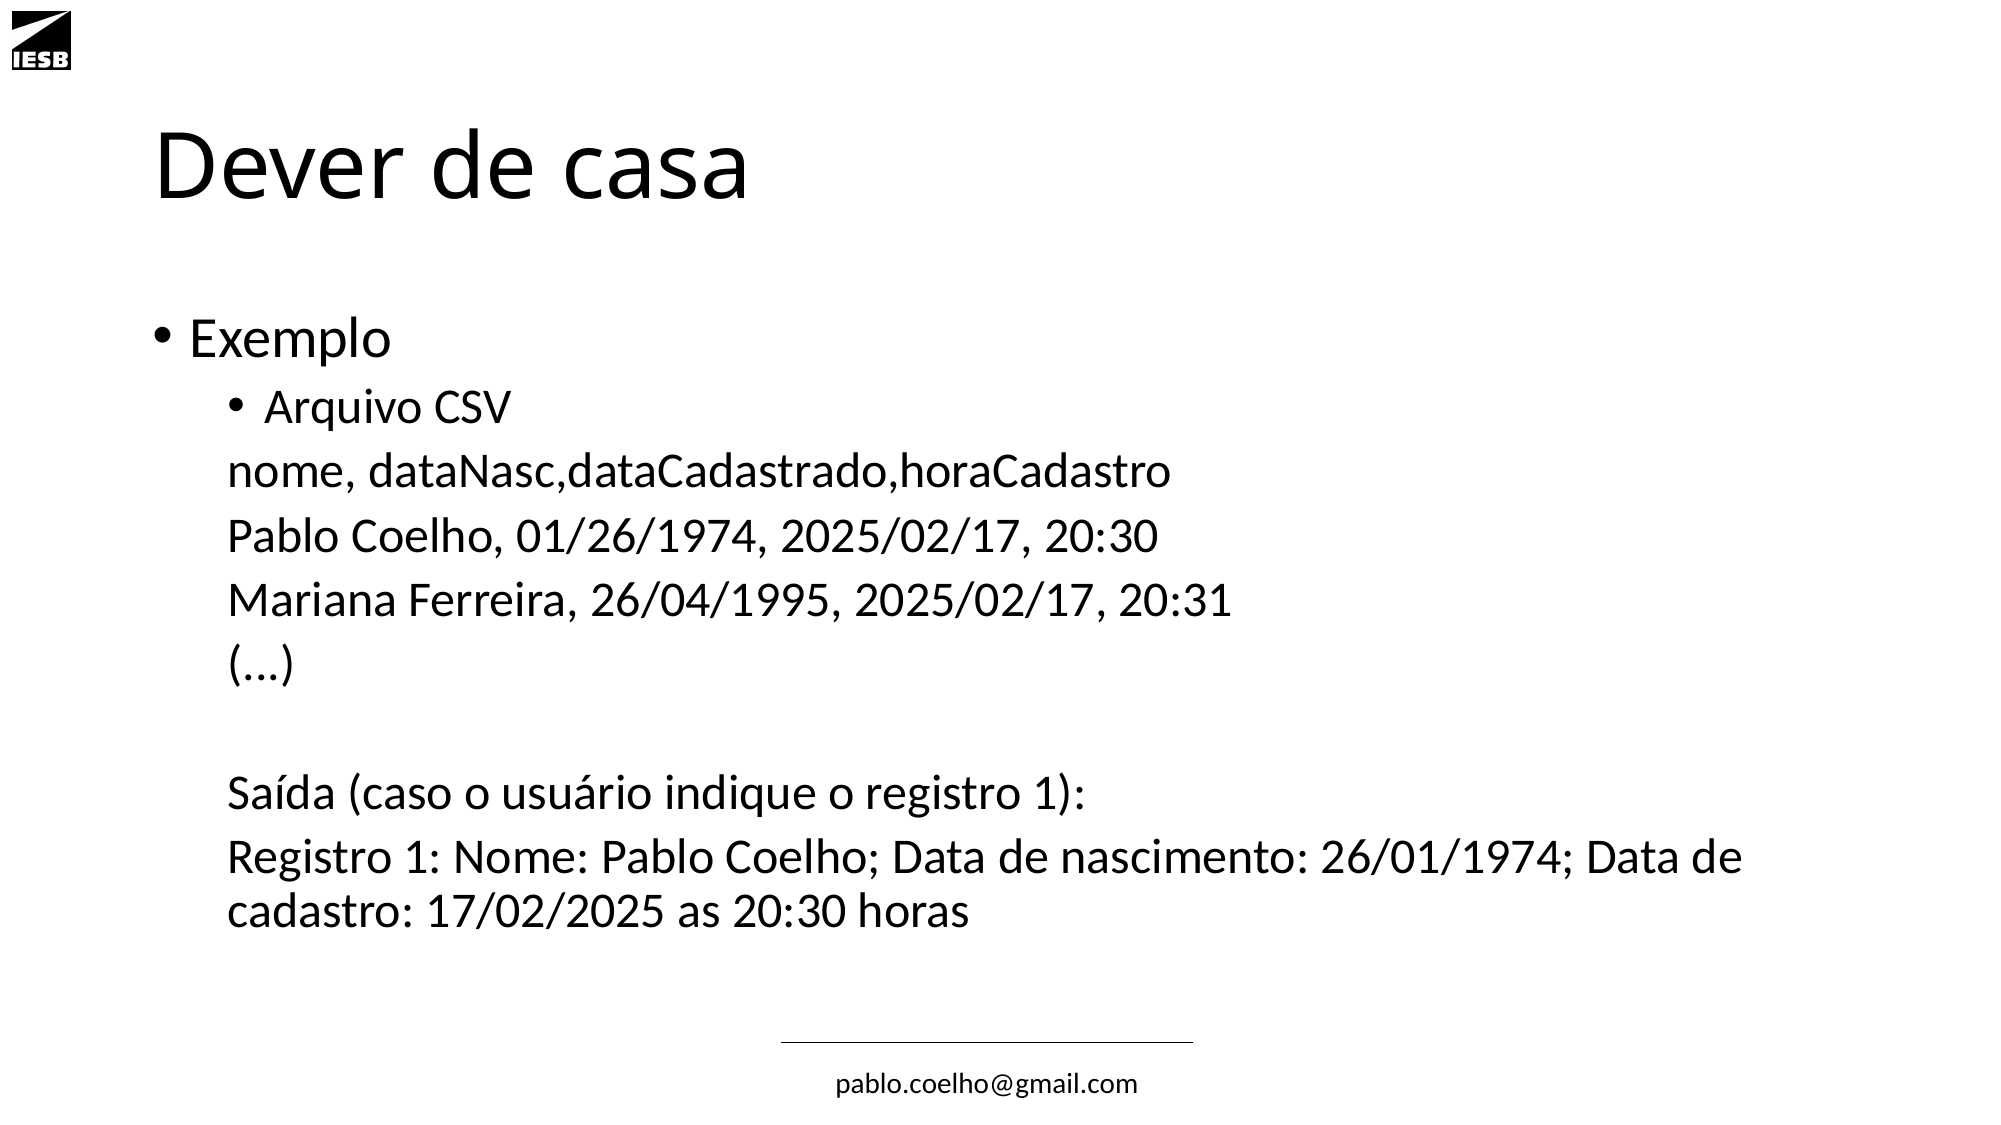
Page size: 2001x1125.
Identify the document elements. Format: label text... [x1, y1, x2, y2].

title Dever de casa [137, 59, 1863, 278]
list Exemplo Arquivo CSV nome, dataNasc,dataCadastrado,horaCadastro Pablo Coelho, 01/26/1974, 2025/02/17, 20:30 Mariana Ferreira, 26/04/1995, 2025/02/17, 20:31 (...) Saída (caso o usuário indique o registro 1): Registro 1: Nome: Pablo Coelho; Data de nascimento: 26/01/1974; Data de cadastro: 17/02/2025 as 20:30 horas [137, 299, 1863, 1014]
